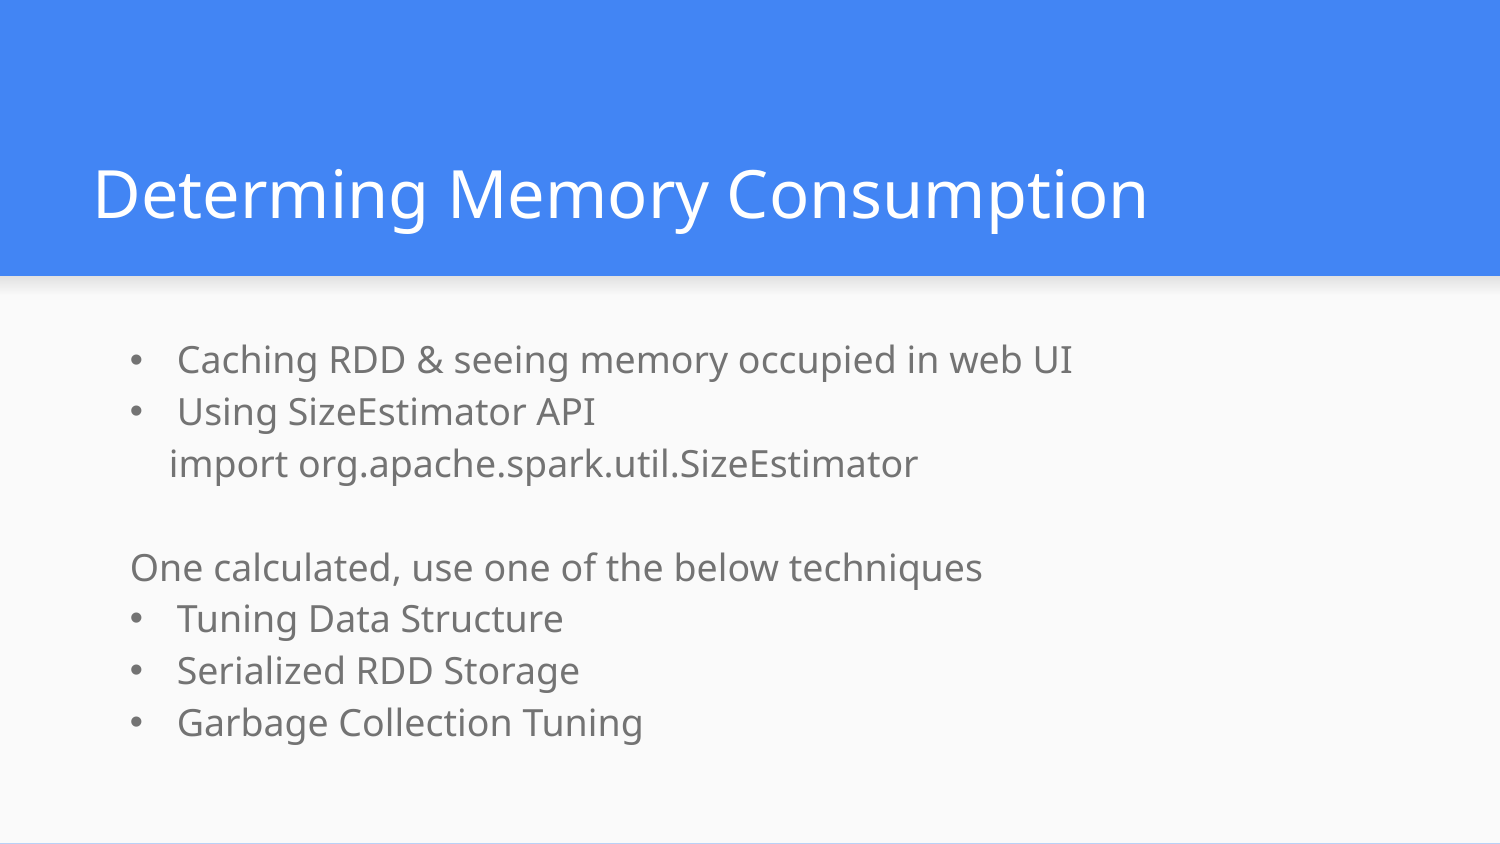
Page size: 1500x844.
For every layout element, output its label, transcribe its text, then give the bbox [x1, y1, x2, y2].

title Determing Memory Consumption [77, 121, 1427, 248]
list Caching RDD & seeing memory occupied in web UI Using SizeEstimator API import org.apache.spark.util.SizeEstimator One calculated, use one of the below techniques Tuning Data Structure Serialized RDD Storage Garbage Collection Tuning [77, 314, 1427, 760]
